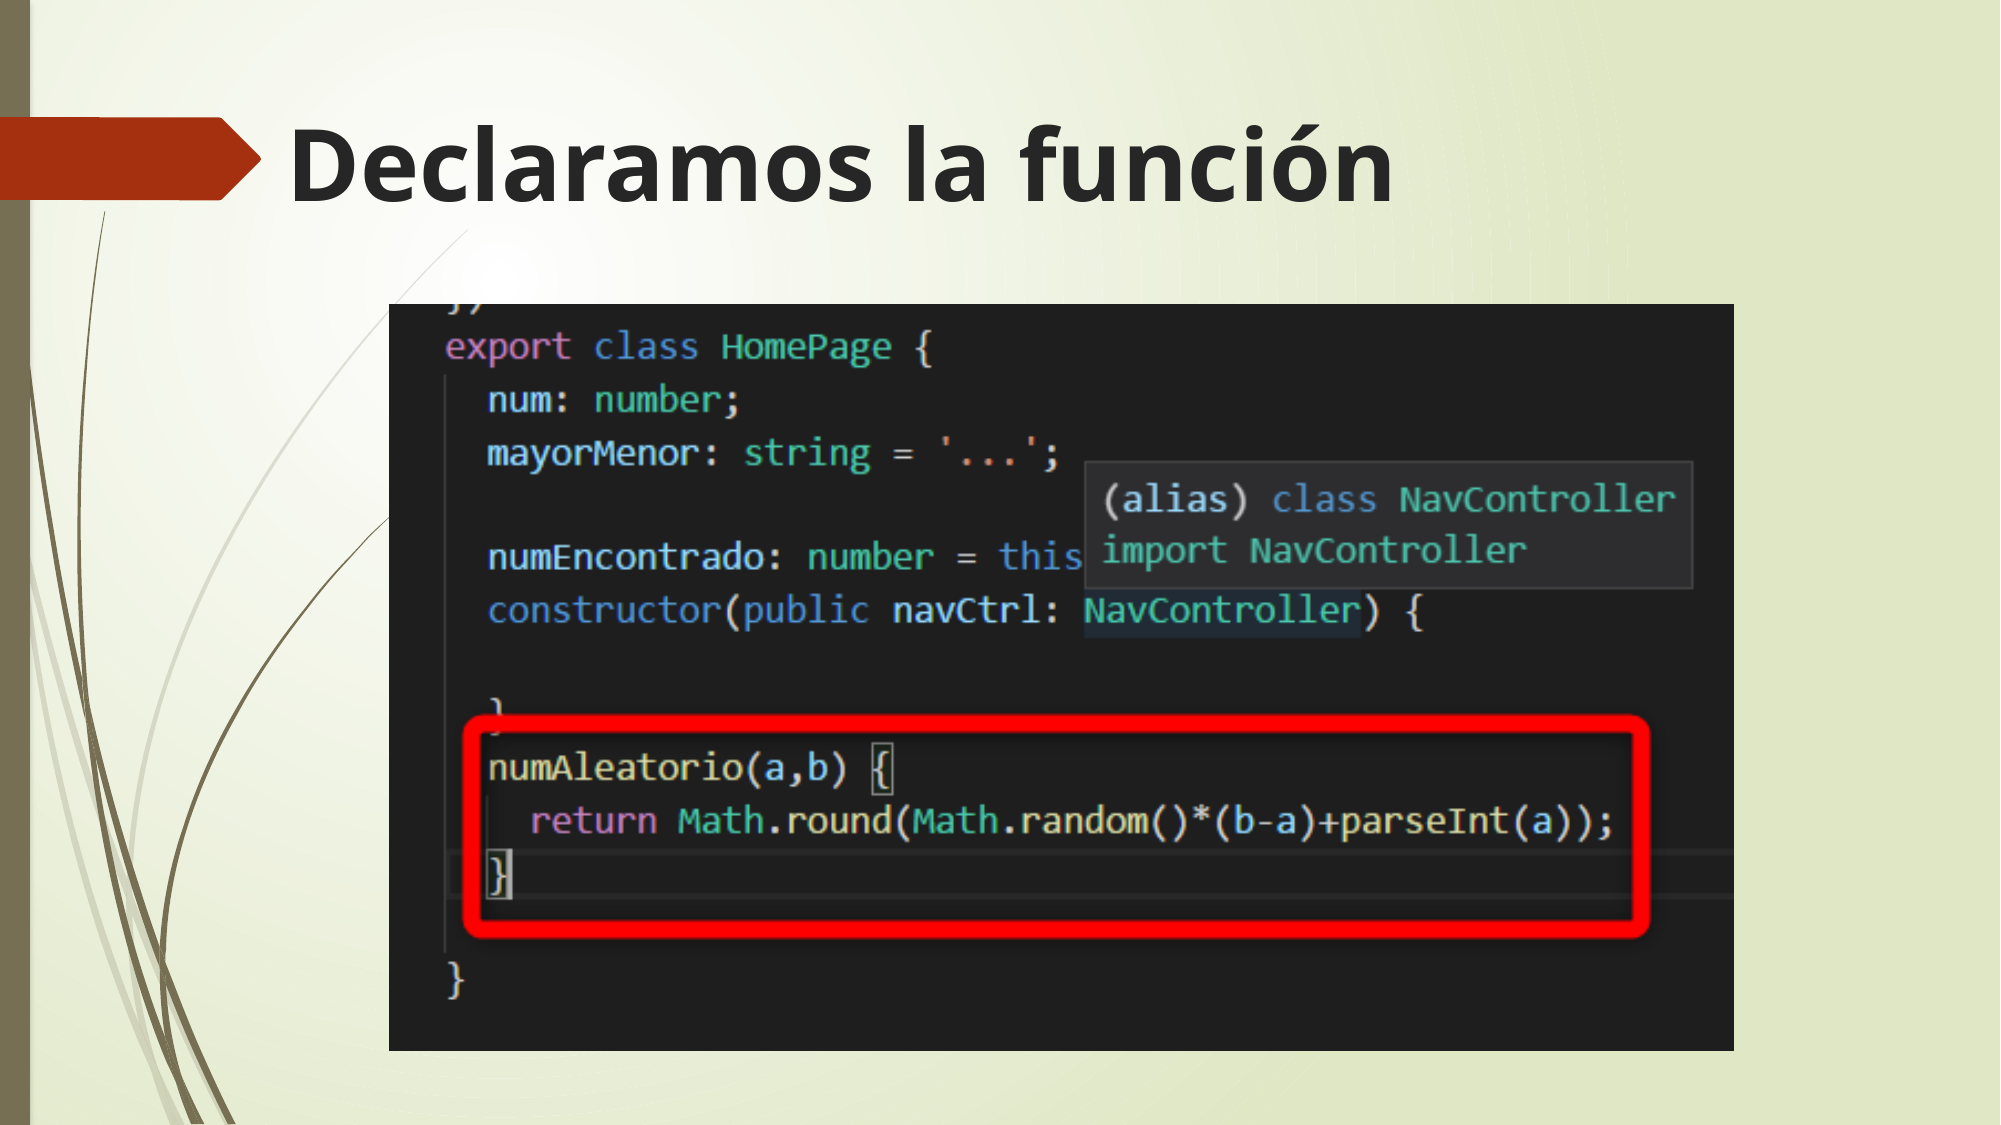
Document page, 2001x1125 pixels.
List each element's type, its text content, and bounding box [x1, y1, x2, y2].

title Declaramos la función [271, 94, 1734, 305]
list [388, 303, 1734, 1051]
